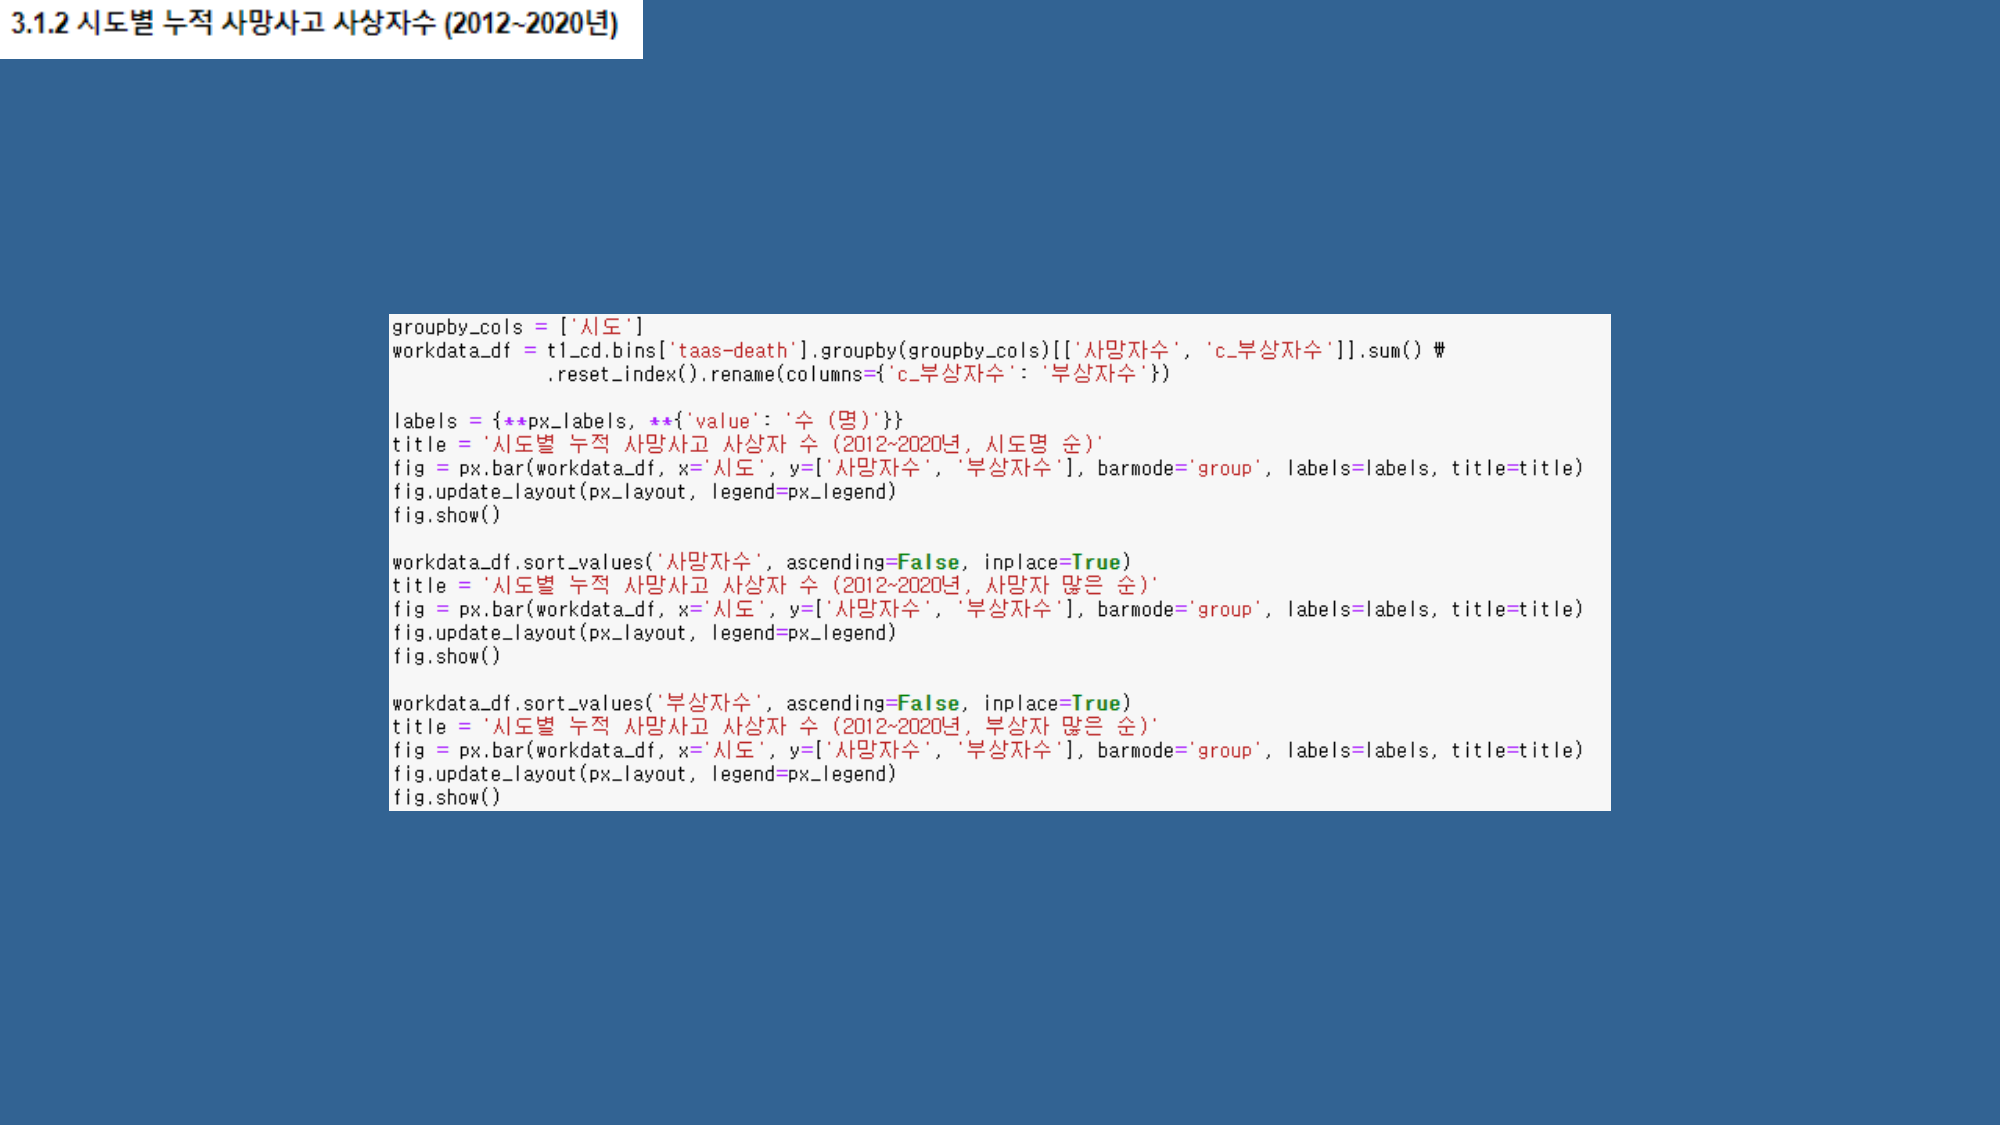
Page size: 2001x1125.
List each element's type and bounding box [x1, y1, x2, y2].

picture [0, 0, 643, 59]
picture [389, 314, 1611, 811]
